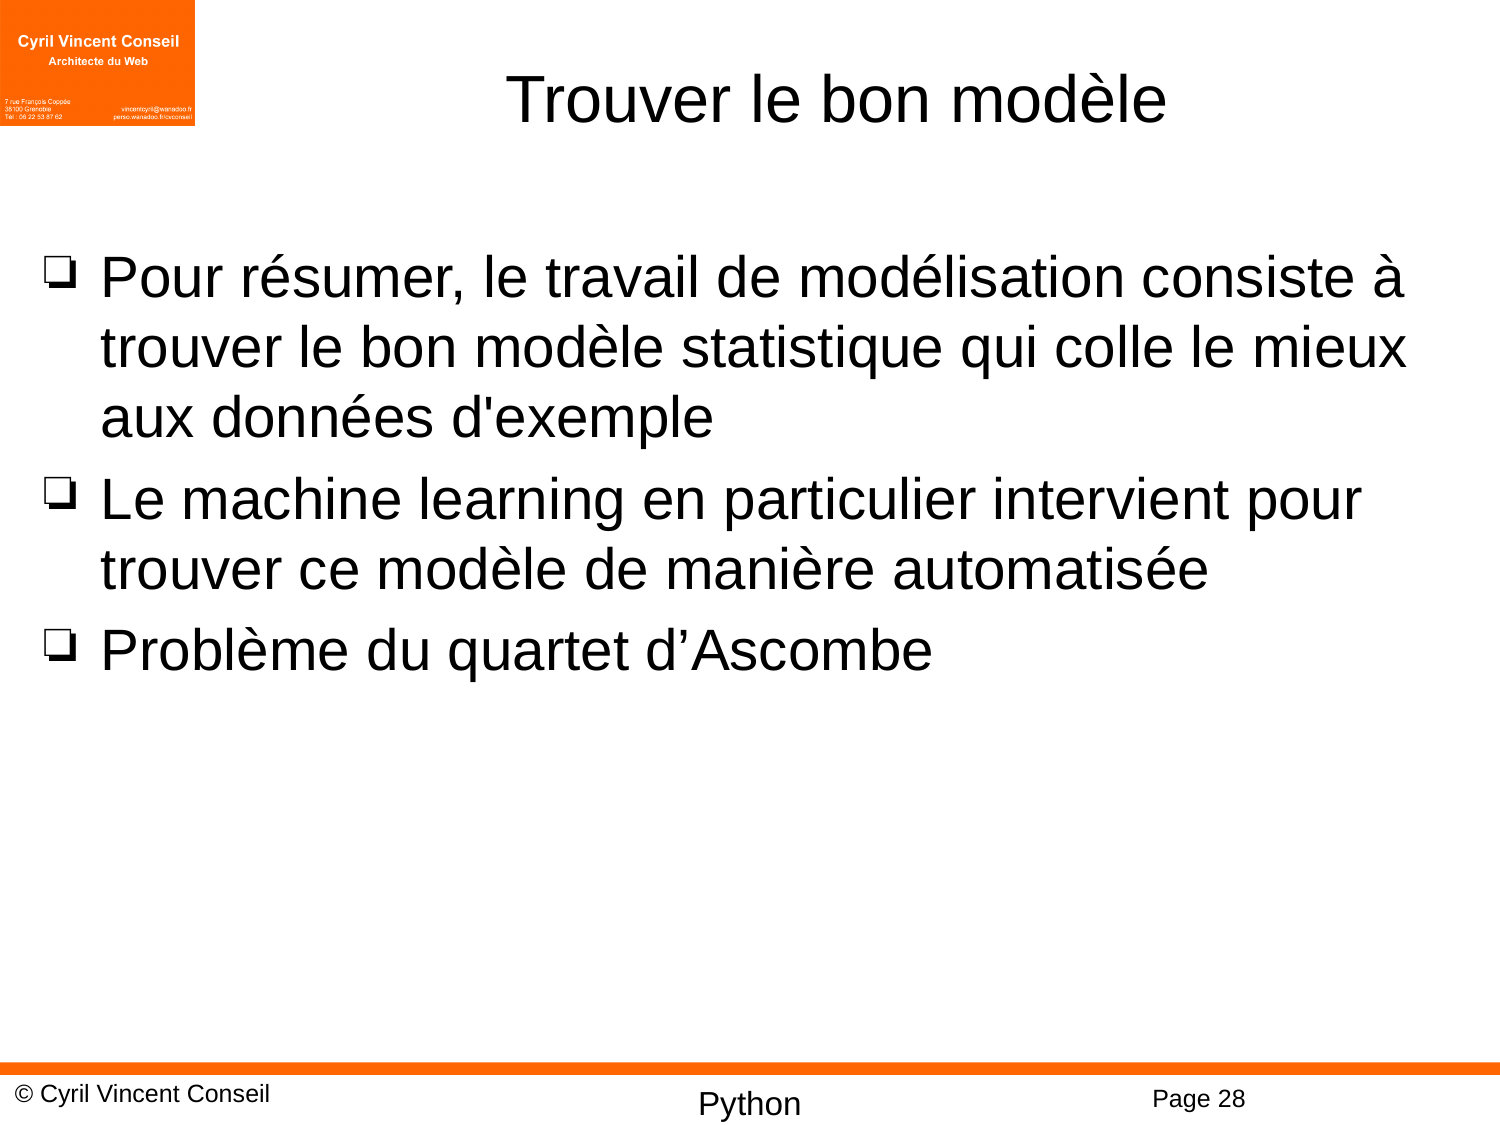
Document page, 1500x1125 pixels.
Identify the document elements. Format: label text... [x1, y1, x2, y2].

list Pour résumer, le travail de modélisation consiste à trouver le bon modèle statistique qui colle le mieux aux données d'exemple Le machine learning en particulier intervient pour trouver ce modèle de manière automatisée Problème du quartet d’Ascombe [29, 231, 1468, 1059]
title Trouver le bon modèle [194, 2, 1480, 190]
picture [0, 0, 195, 126]
